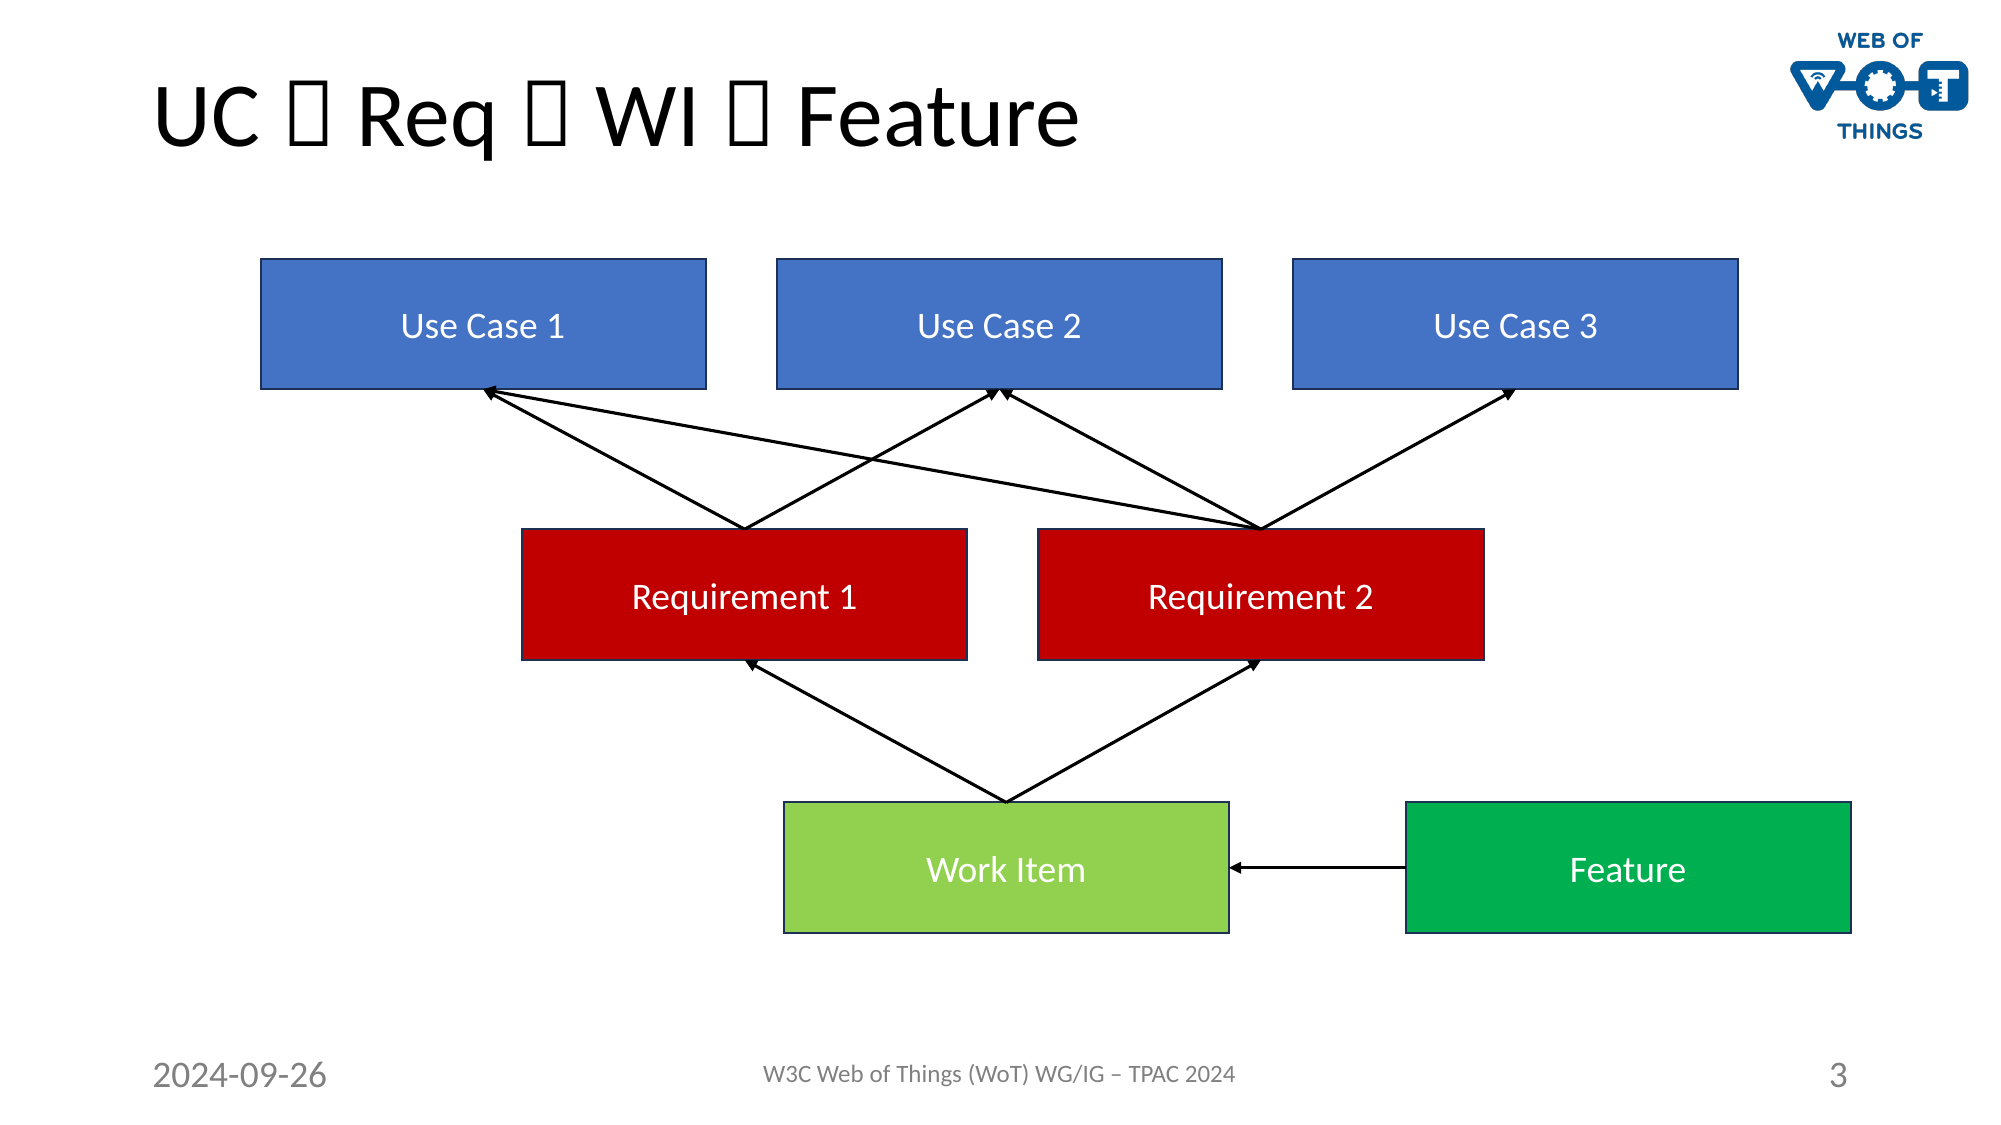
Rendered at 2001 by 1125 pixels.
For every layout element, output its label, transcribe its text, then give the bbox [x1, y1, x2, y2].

text_box Feature [1405, 801, 1852, 934]
picture [1773, 22, 1985, 149]
text_box Requirement 1 [521, 530, 968, 661]
text_box Use Case 3 [1292, 258, 1739, 390]
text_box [744, 659, 1007, 803]
footer W3C Web of Things (WoT) WG/IG – TPAC 2024 [662, 1042, 1338, 1103]
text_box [483, 389, 1261, 530]
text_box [1007, 659, 1262, 803]
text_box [1261, 389, 1516, 530]
title UC  Req  WI  Feature [137, 59, 1863, 278]
slide_number 3 [1412, 1042, 1863, 1103]
text_box Use Case 2 [776, 258, 1223, 389]
text_box Requirement 2 [1037, 530, 1485, 661]
text_box Use Case 1 [260, 258, 707, 390]
text_box Work Item [783, 803, 1230, 934]
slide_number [137, 1042, 588, 1103]
